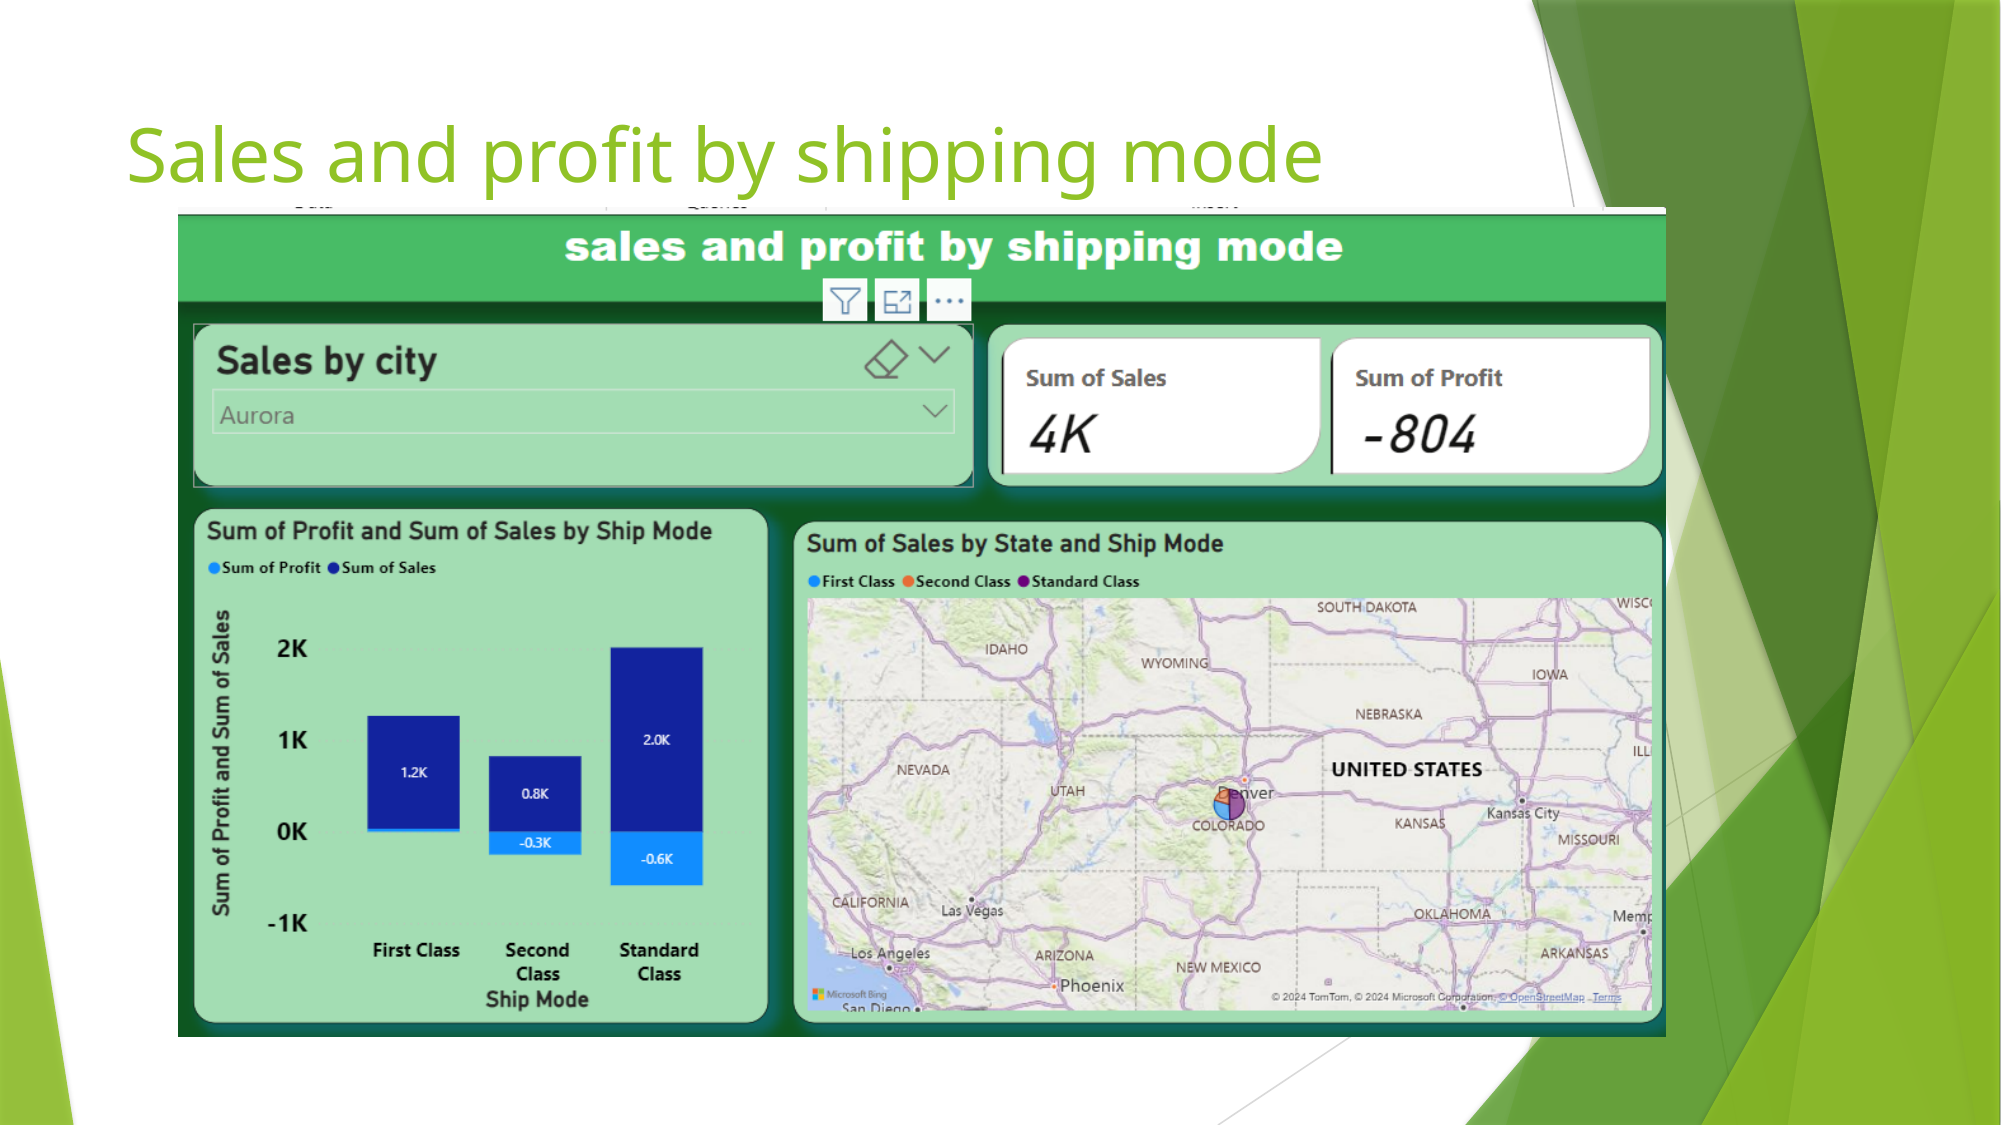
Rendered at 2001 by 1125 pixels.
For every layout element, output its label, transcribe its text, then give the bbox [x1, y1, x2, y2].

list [178, 206, 1666, 1037]
title Sales and profit by shipping mode [111, 99, 1522, 317]
